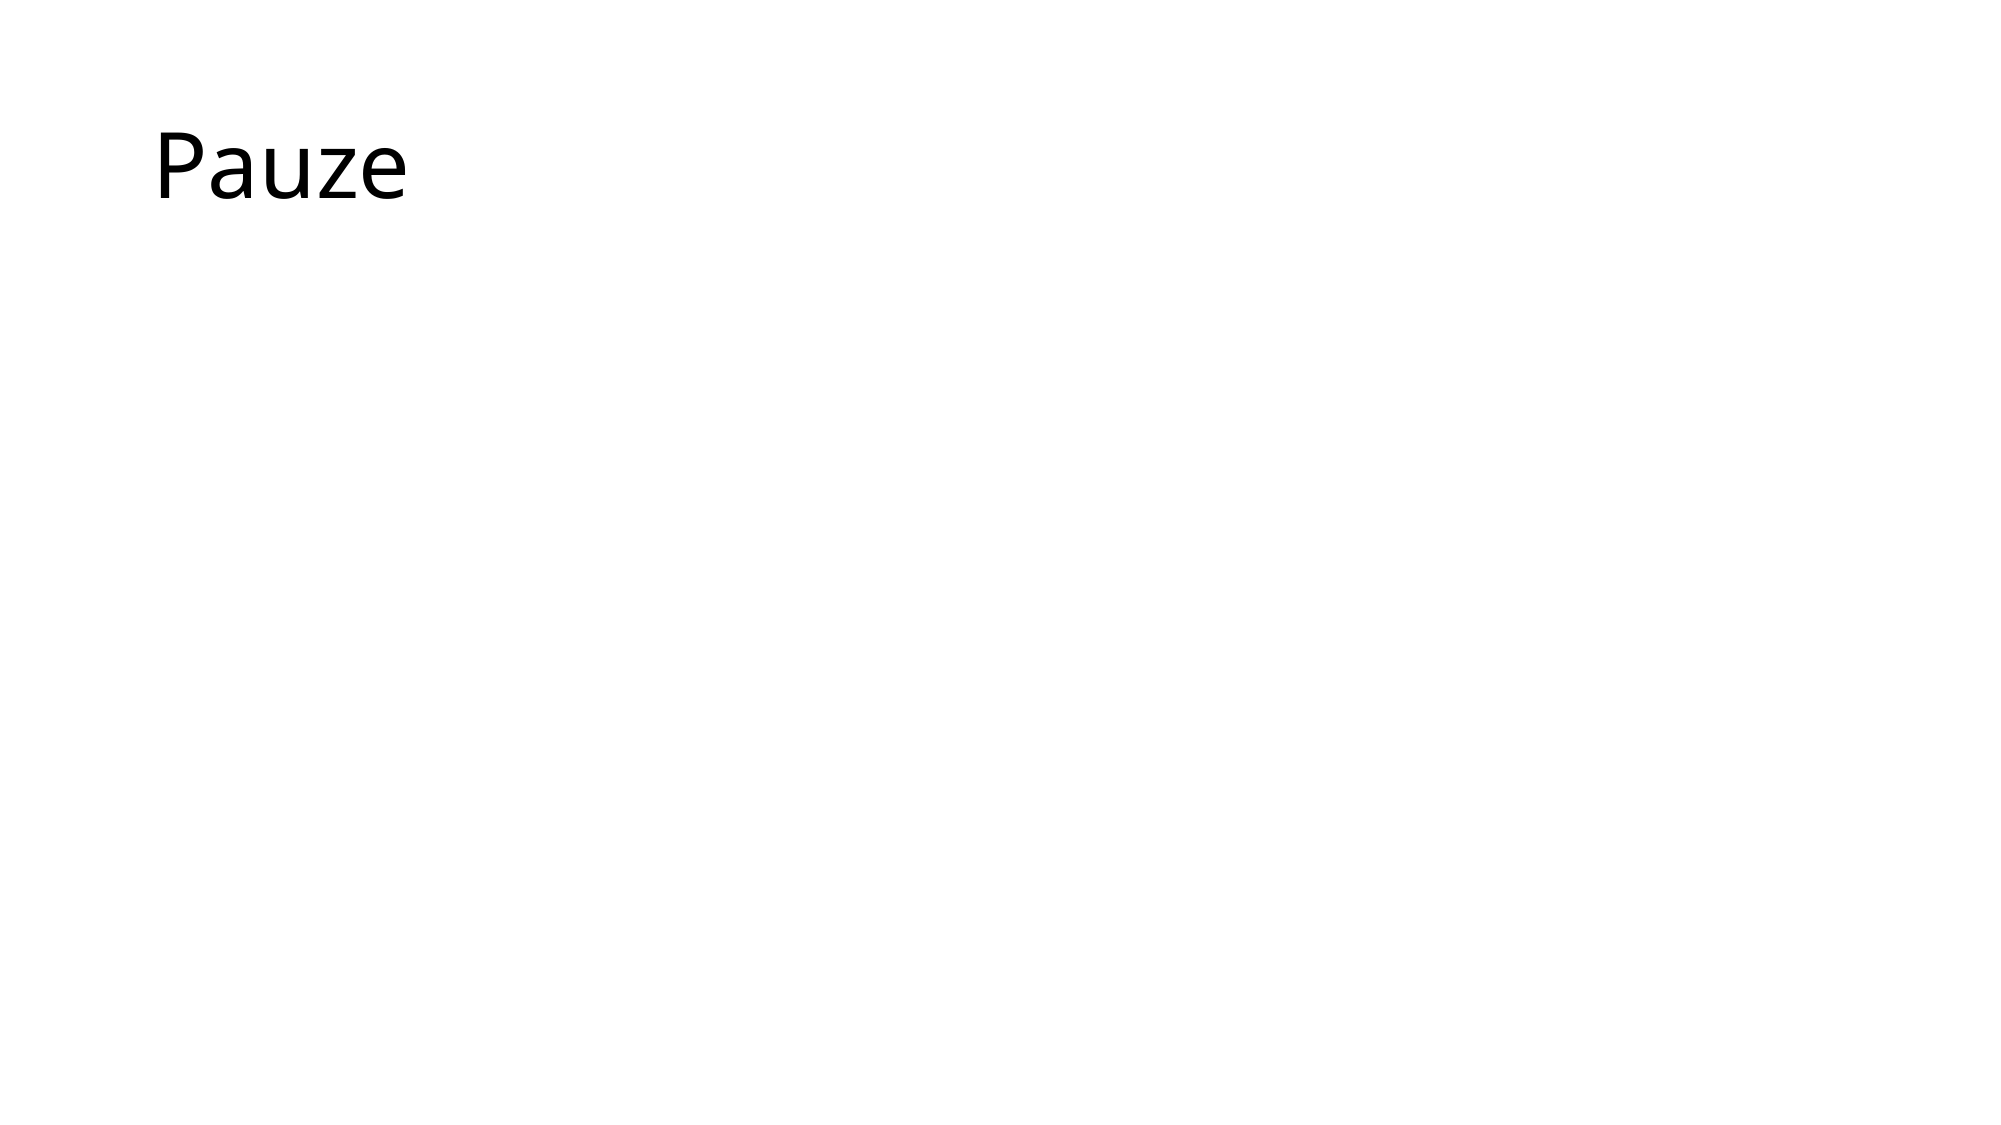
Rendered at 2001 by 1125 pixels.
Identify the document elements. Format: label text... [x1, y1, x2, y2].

title Pauze [137, 59, 1863, 278]
